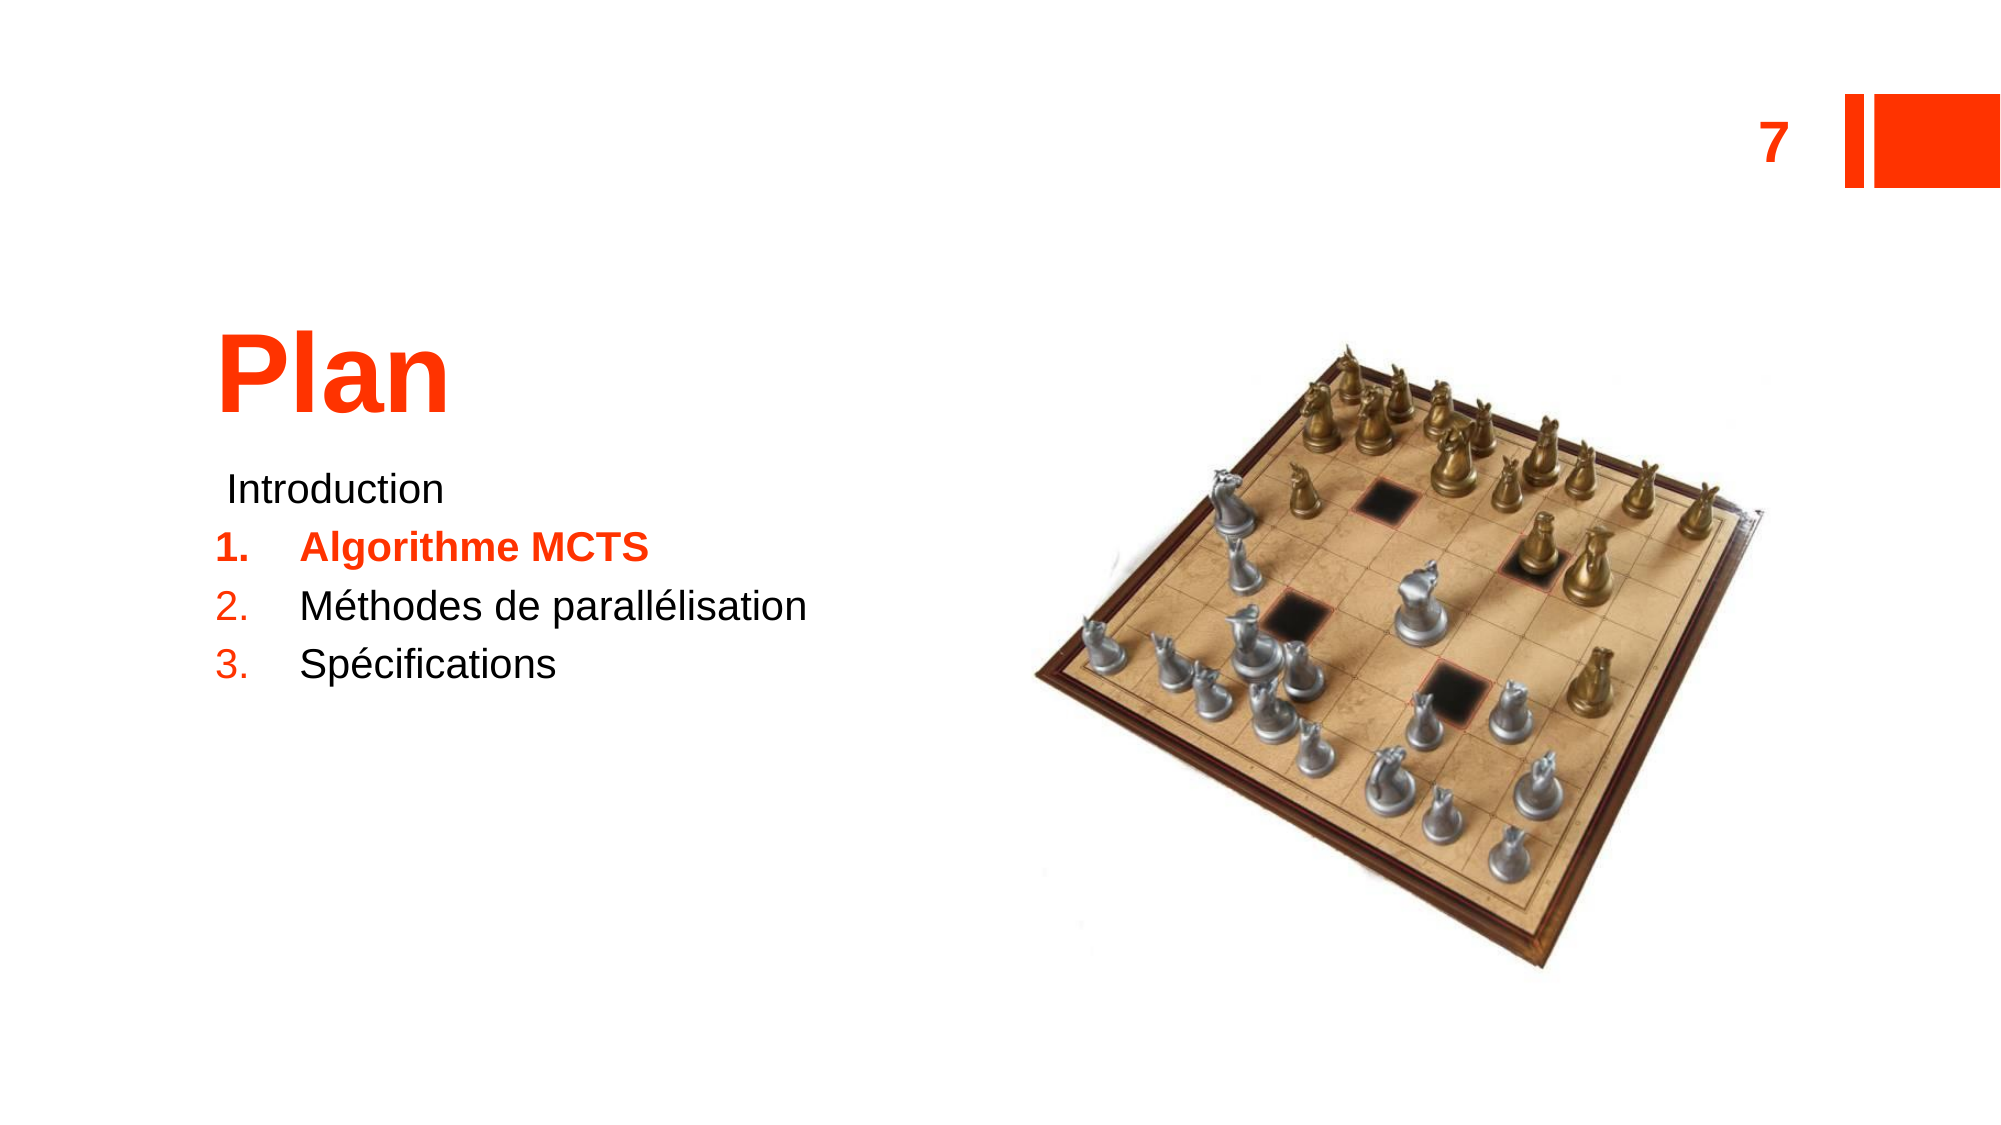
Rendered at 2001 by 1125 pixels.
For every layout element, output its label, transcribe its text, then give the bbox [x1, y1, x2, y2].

title Plan [200, 253, 1800, 443]
slide_number 7 [1599, 114, 1806, 165]
list Introduction Algorithme MCTS Méthodes de parallélisation Spécifications [200, 454, 1800, 1035]
picture [1014, 332, 1777, 992]
